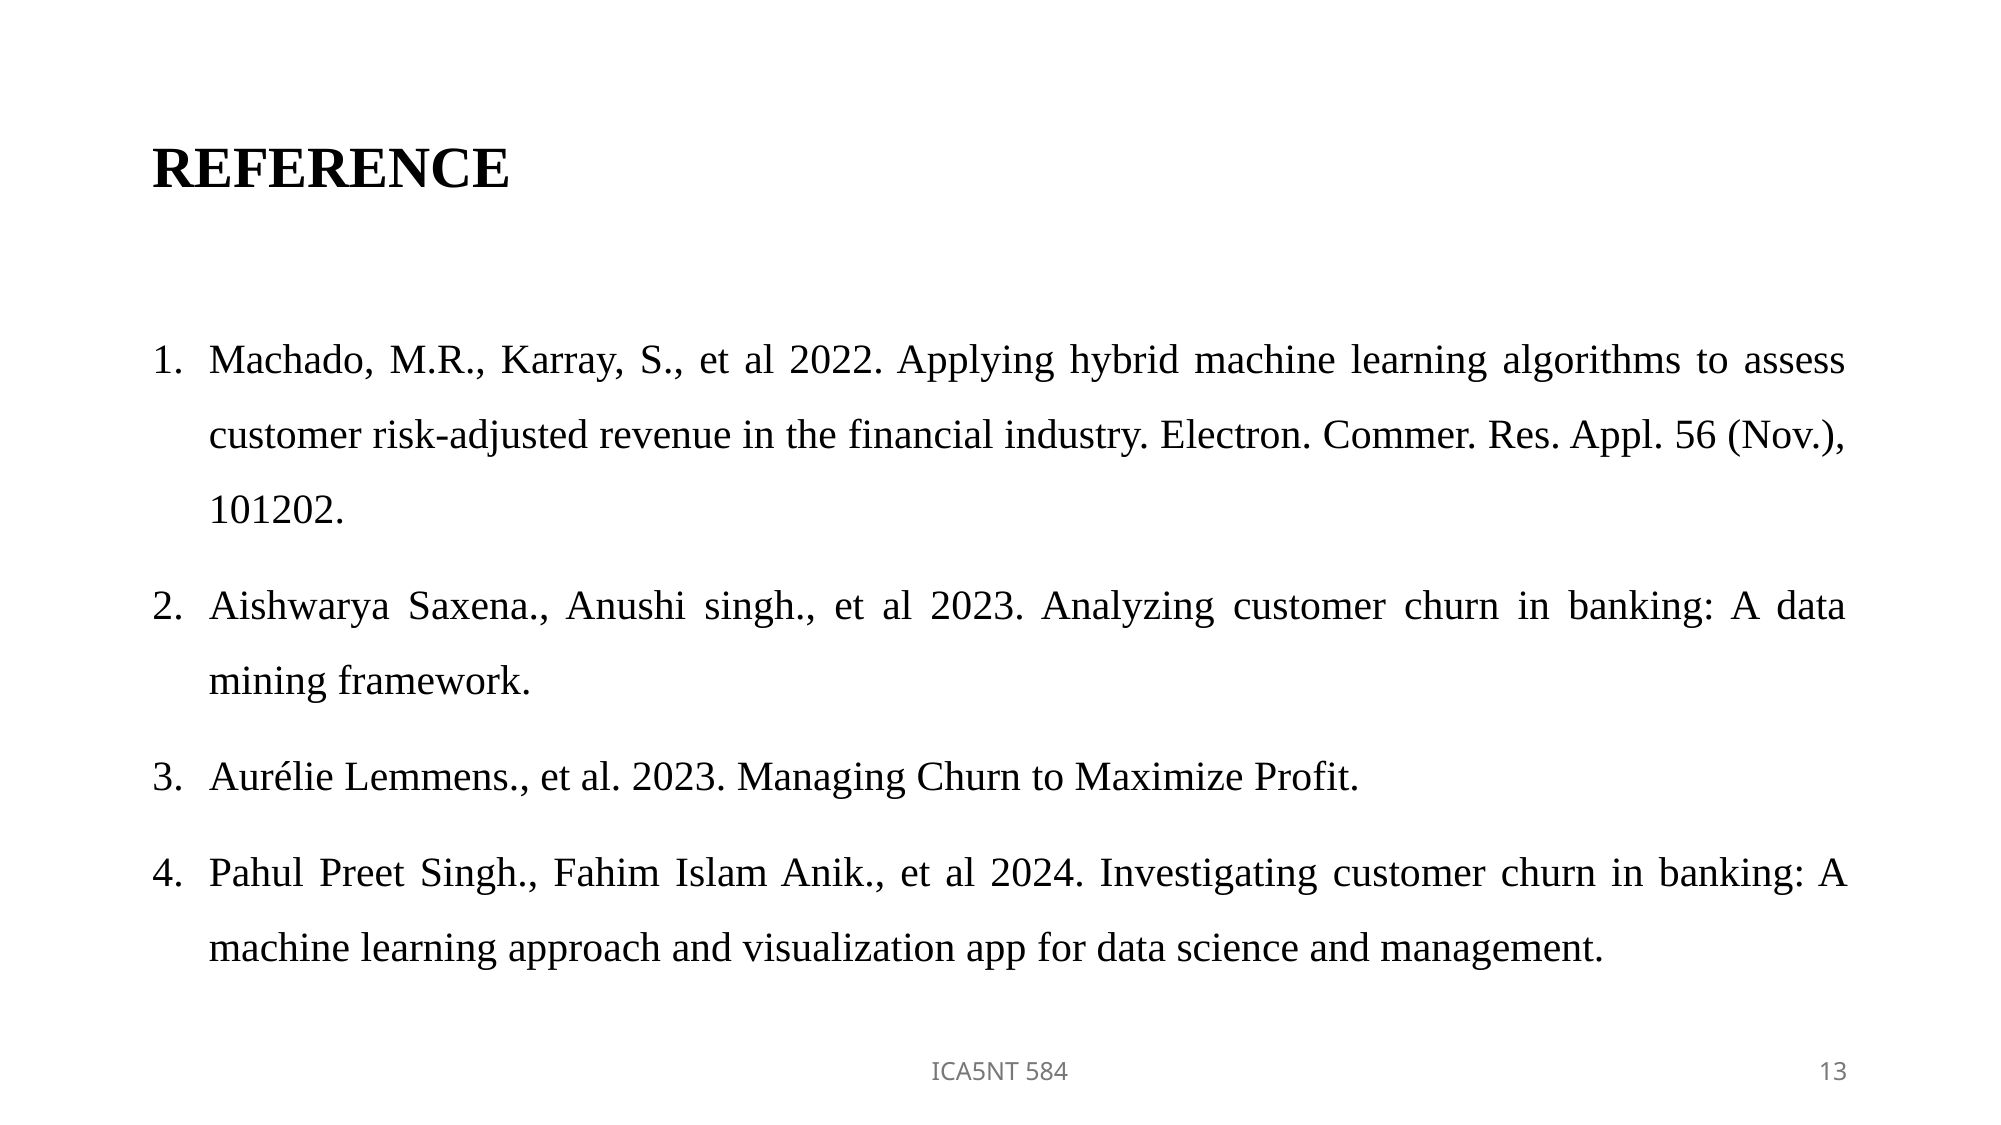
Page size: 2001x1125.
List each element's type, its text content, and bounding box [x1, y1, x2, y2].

slide_number 13 [1412, 1042, 1863, 1103]
footer ICA5NT 584 [662, 1042, 1338, 1103]
title REFERENCE [137, 59, 1863, 278]
list Machado, M.R., Karray, S., et al 2022. Applying hybrid machine learning algorithms to assess customer risk-adjusted revenue in the financial industry. Electron. Commer. Res. Appl. 56 (Nov.), 101202. Aishwarya Saxena., Anushi singh., et al 2023. Analyzing customer churn in banking: A data mining framework. Aurélie Lemmens., et al. 2023. Managing Churn to Maximize Profit. Pahul Preet Singh., Fahim Islam Anik., et al 2024. Investigating customer churn in banking: A machine learning approach and visualization app for data science and management. [137, 299, 1863, 1014]
